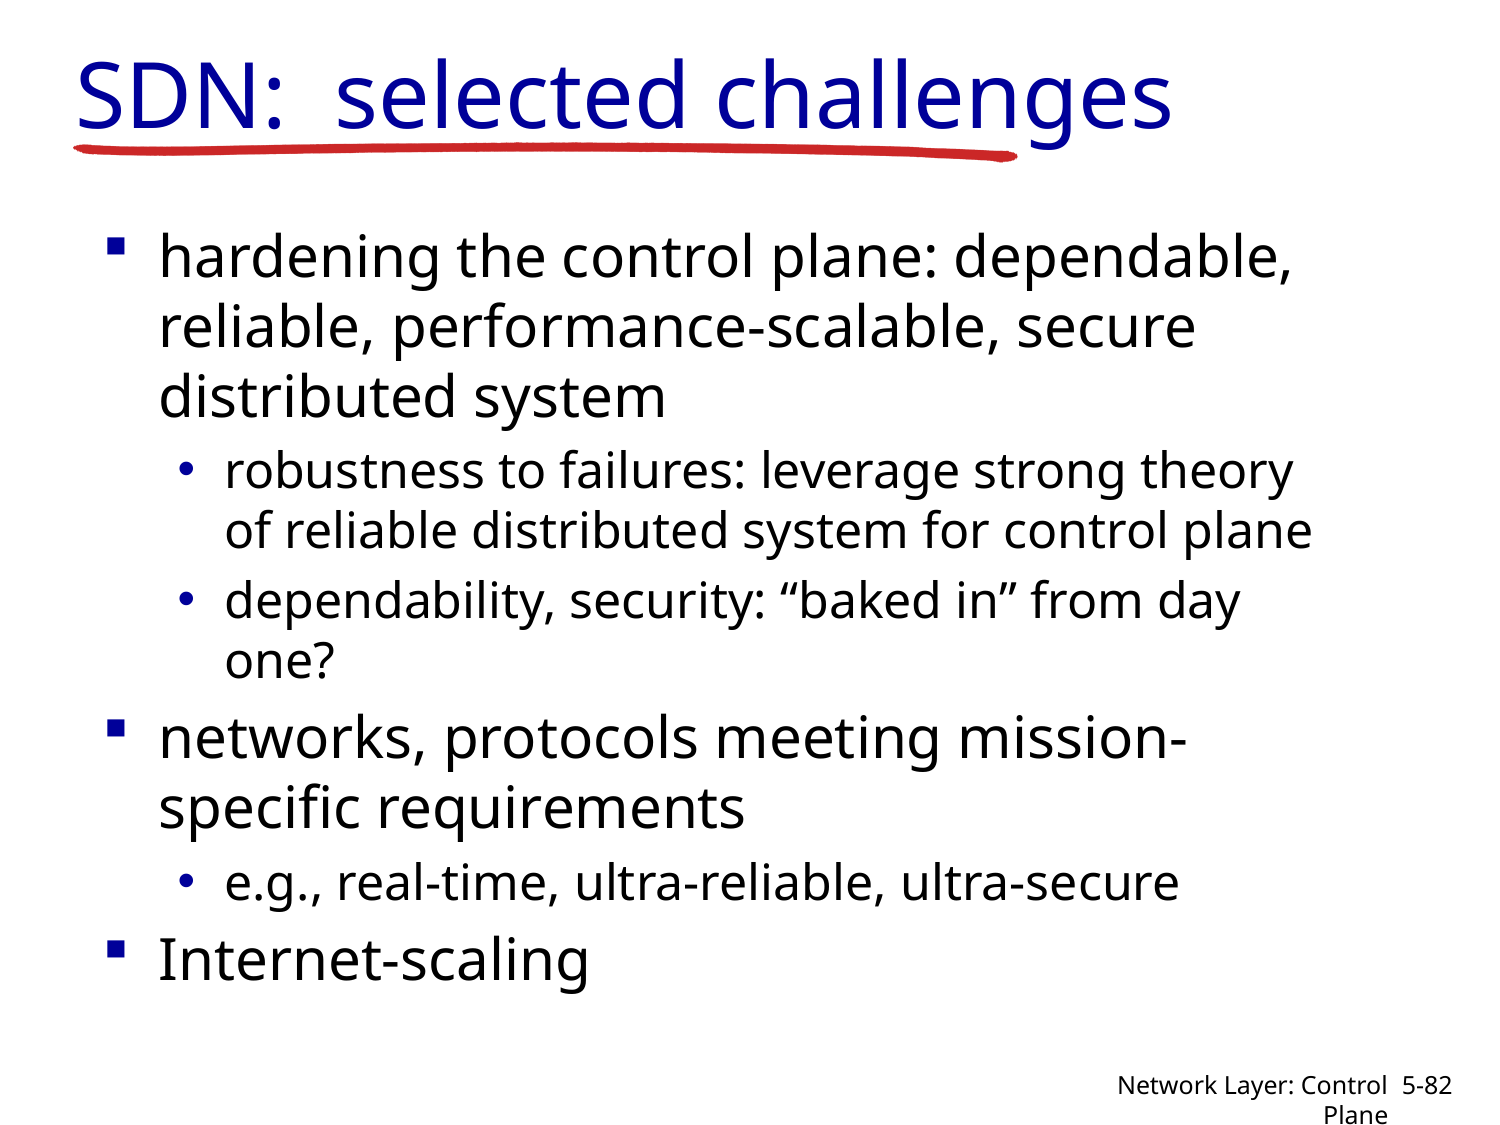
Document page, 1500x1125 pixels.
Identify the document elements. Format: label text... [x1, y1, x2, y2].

picture [69, 136, 1030, 169]
footer Network Layer: Control Plane [1045, 1062, 1404, 1102]
slide_number 5-82 [1387, 1062, 1478, 1107]
list hardening the control plane: dependable, reliable, performance-scalable, secure distributed system robustness to failures: leverage strong theory of reliable distributed system for control plane dependability, security: “baked in” from day one? networks, protocols meeting mission-specific requirements e.g., real-time, ultra-reliable, ultra-secure Internet-scaling [87, 211, 1363, 974]
text_box SDN: selected challenges [60, 29, 1411, 217]
